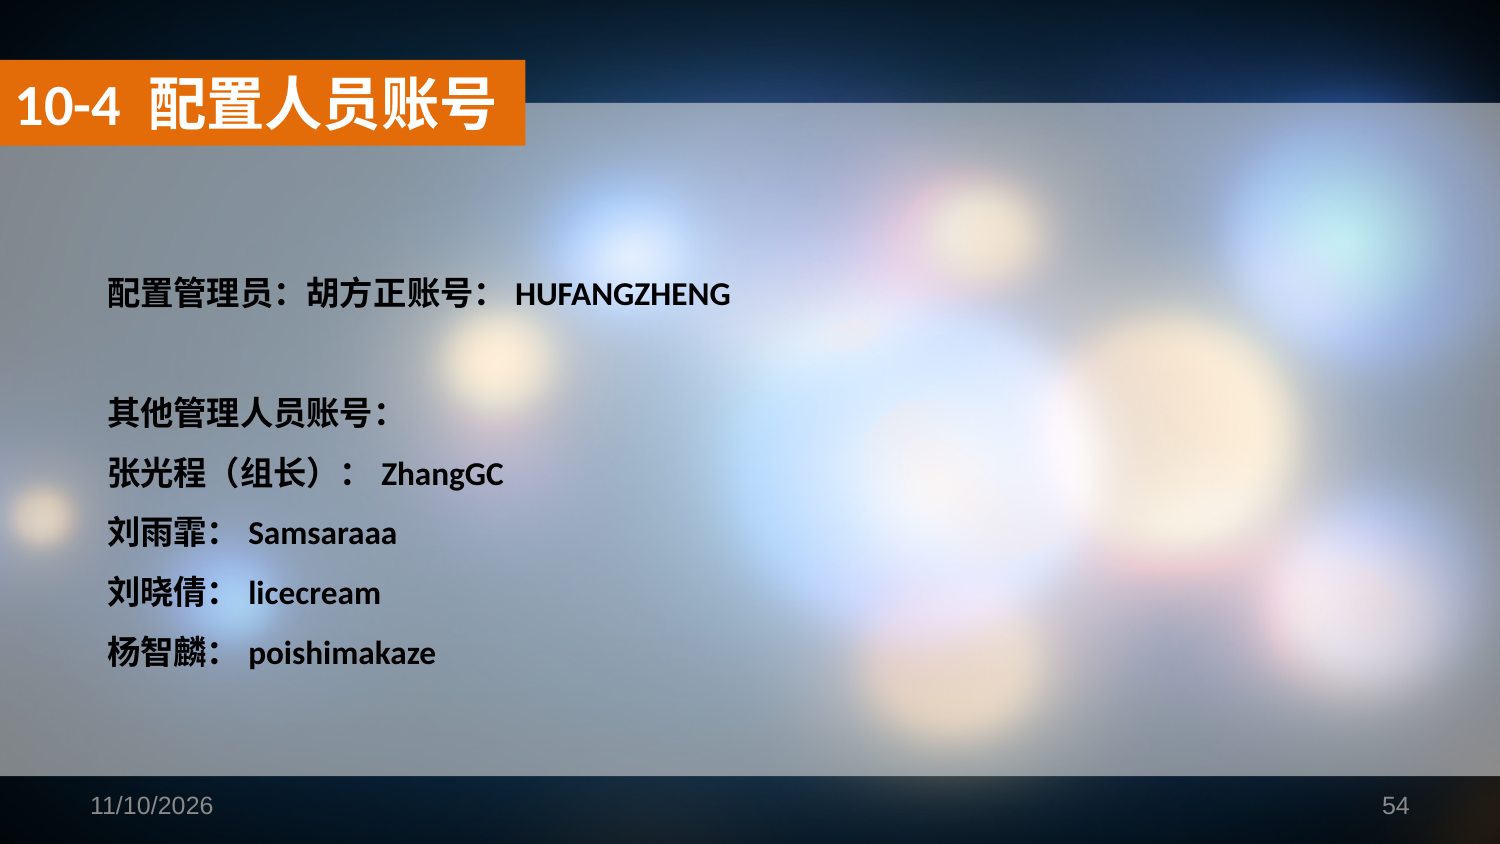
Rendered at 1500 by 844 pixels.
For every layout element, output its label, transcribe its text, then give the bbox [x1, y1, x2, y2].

picture [0, 777, 1500, 844]
slide_number 54 [1074, 781, 1426, 828]
text_box [0, 102, 1500, 777]
text_box 10-4 配置人员账号 [0, 59, 526, 145]
picture [0, 0, 1500, 102]
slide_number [74, 781, 426, 828]
text_box 配置管理员：胡方正 账号：HUFANGZHENG 其他管理人员账号： 张光程（组长）：ZhangGC 刘雨霏：Samsaraaa 刘晓倩：licecream 杨智麟：poishimakaze [17, 244, 1495, 679]
